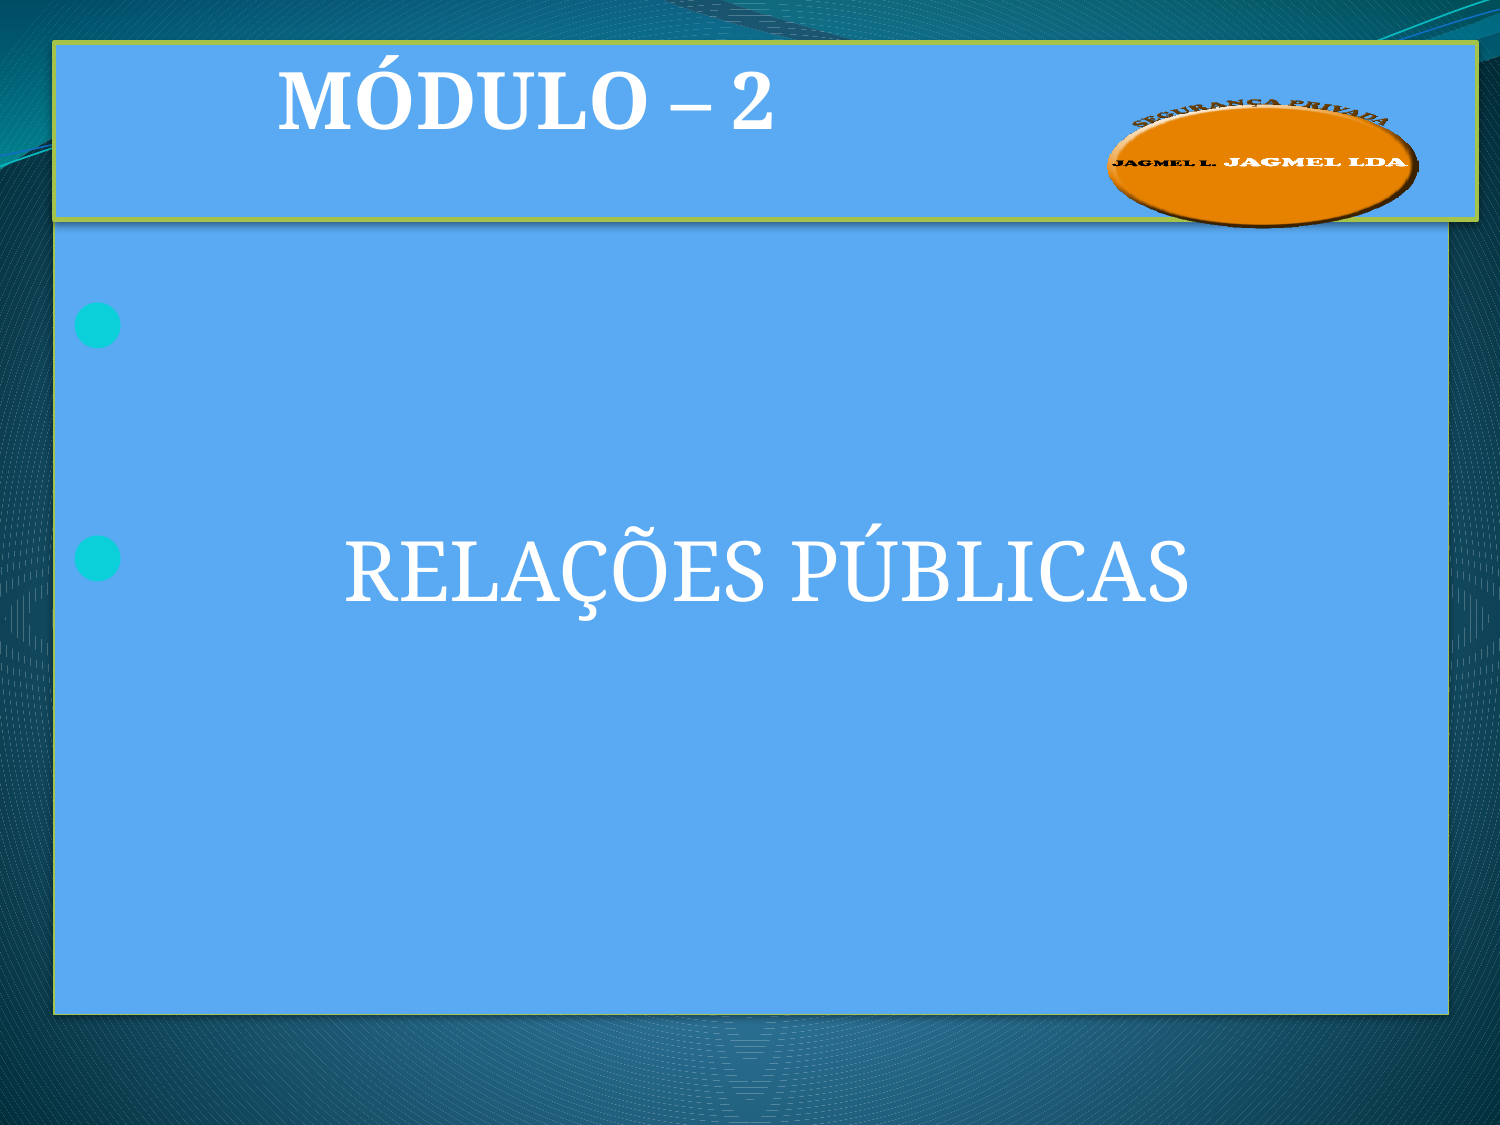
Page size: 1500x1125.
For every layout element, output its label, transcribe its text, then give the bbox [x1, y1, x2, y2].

list RELAÇÕES PÚBLICAS [53, 230, 1449, 1015]
picture [1040, 78, 1500, 256]
text_box MÓDULO – 2 [53, 42, 1478, 221]
